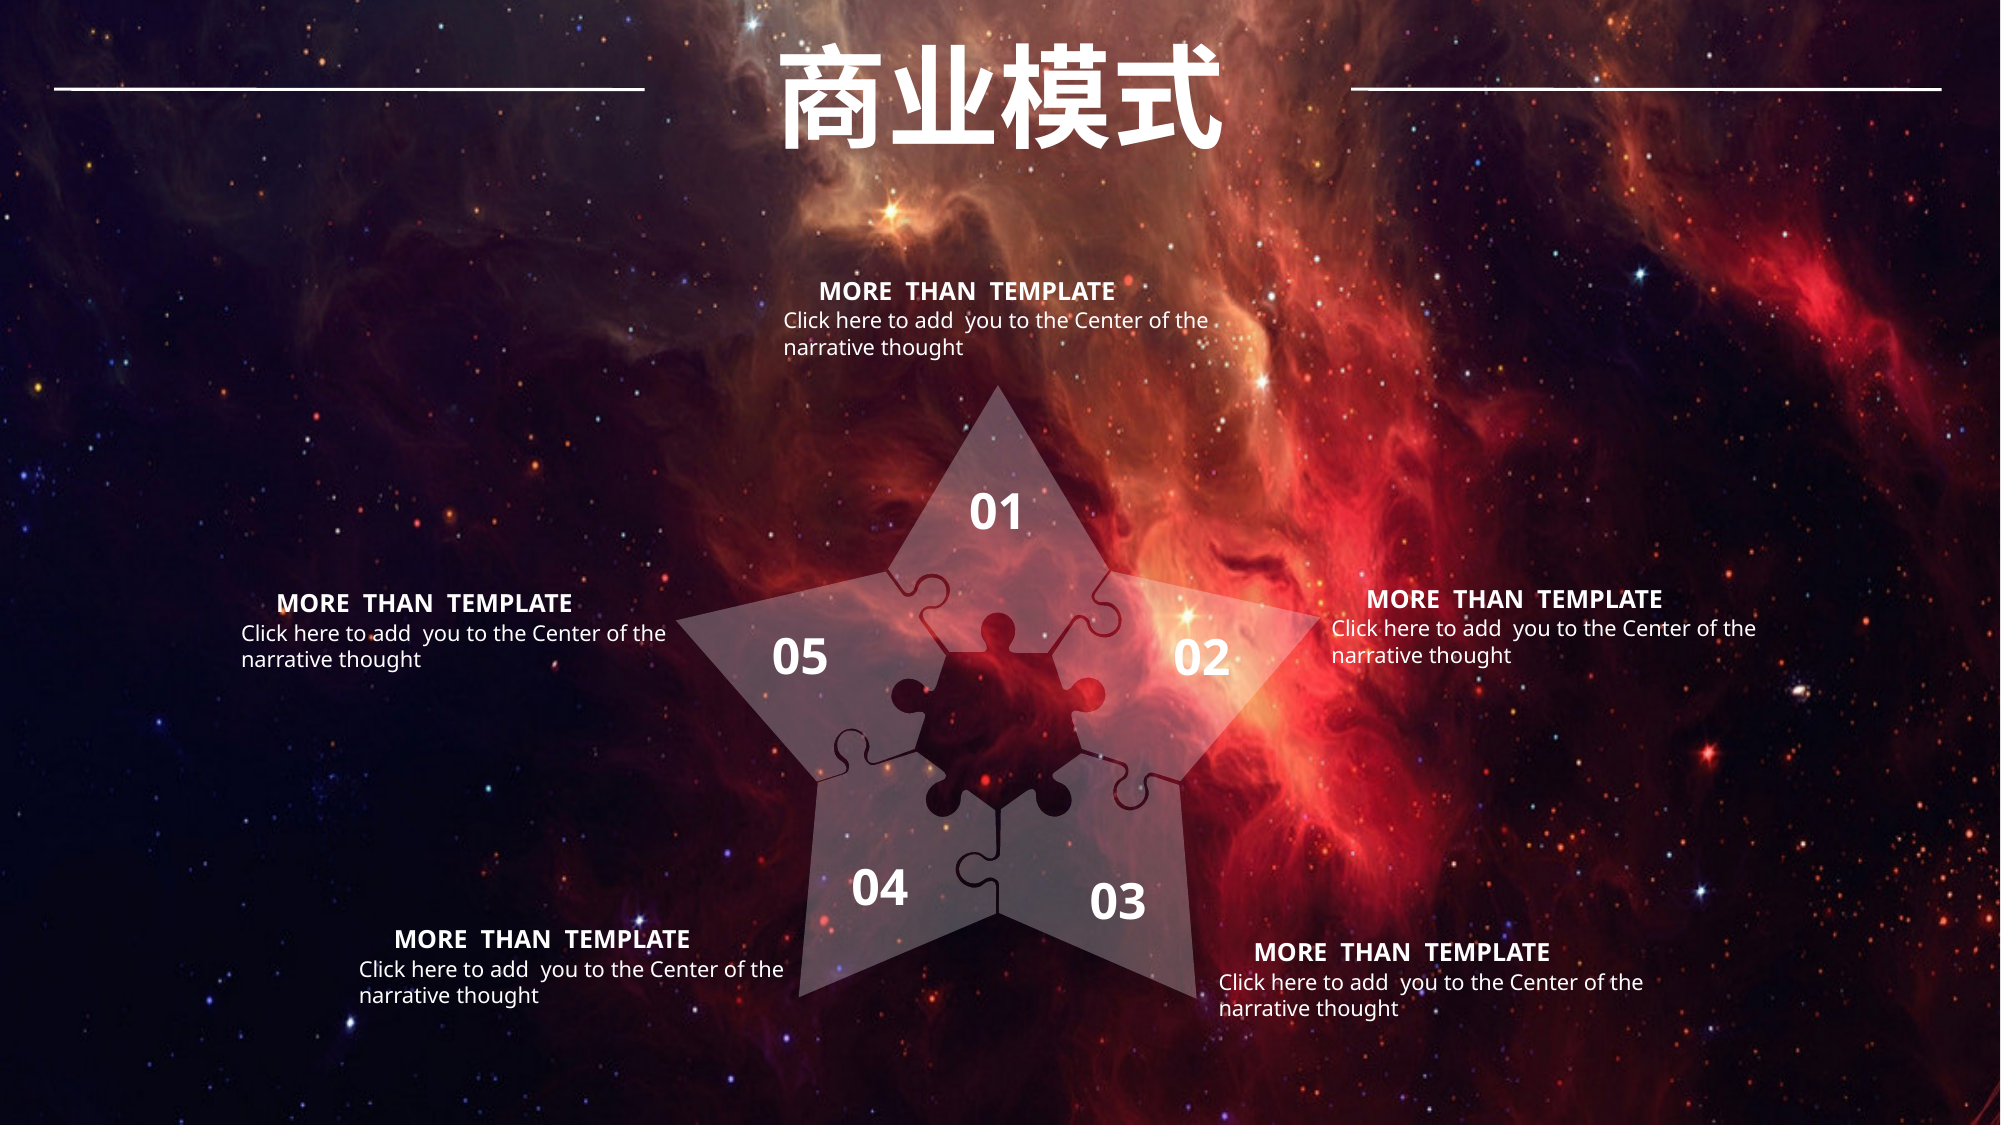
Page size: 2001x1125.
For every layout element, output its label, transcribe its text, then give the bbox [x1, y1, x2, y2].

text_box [989, 856, 999, 885]
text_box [670, 541, 939, 772]
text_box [989, 805, 997, 859]
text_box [757, 751, 989, 1020]
text_box MORE THAN TEMPLATE Click here to add you to the Center of the narrative thought [1330, 567, 1784, 735]
text_box MORE THAN TEMPLATE Click here to add you to the Center of the narrative thought [768, 259, 1236, 427]
text_box MORE THAN TEMPLATE Click here to add you to the Center of the narrative thought [1203, 921, 1671, 1089]
text_box 商业模式 [760, 19, 1240, 170]
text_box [1061, 549, 1330, 780]
picture [0, 0, 2001, 1125]
text_box MORE THAN TEMPLATE Click here to add you to the Center of the narrative thought [344, 908, 812, 1076]
text_box MORE THAN TEMPLATE Click here to add you to the Center of the narrative thought [226, 572, 670, 740]
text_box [989, 881, 997, 917]
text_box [999, 758, 1230, 1027]
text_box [888, 384, 1119, 683]
